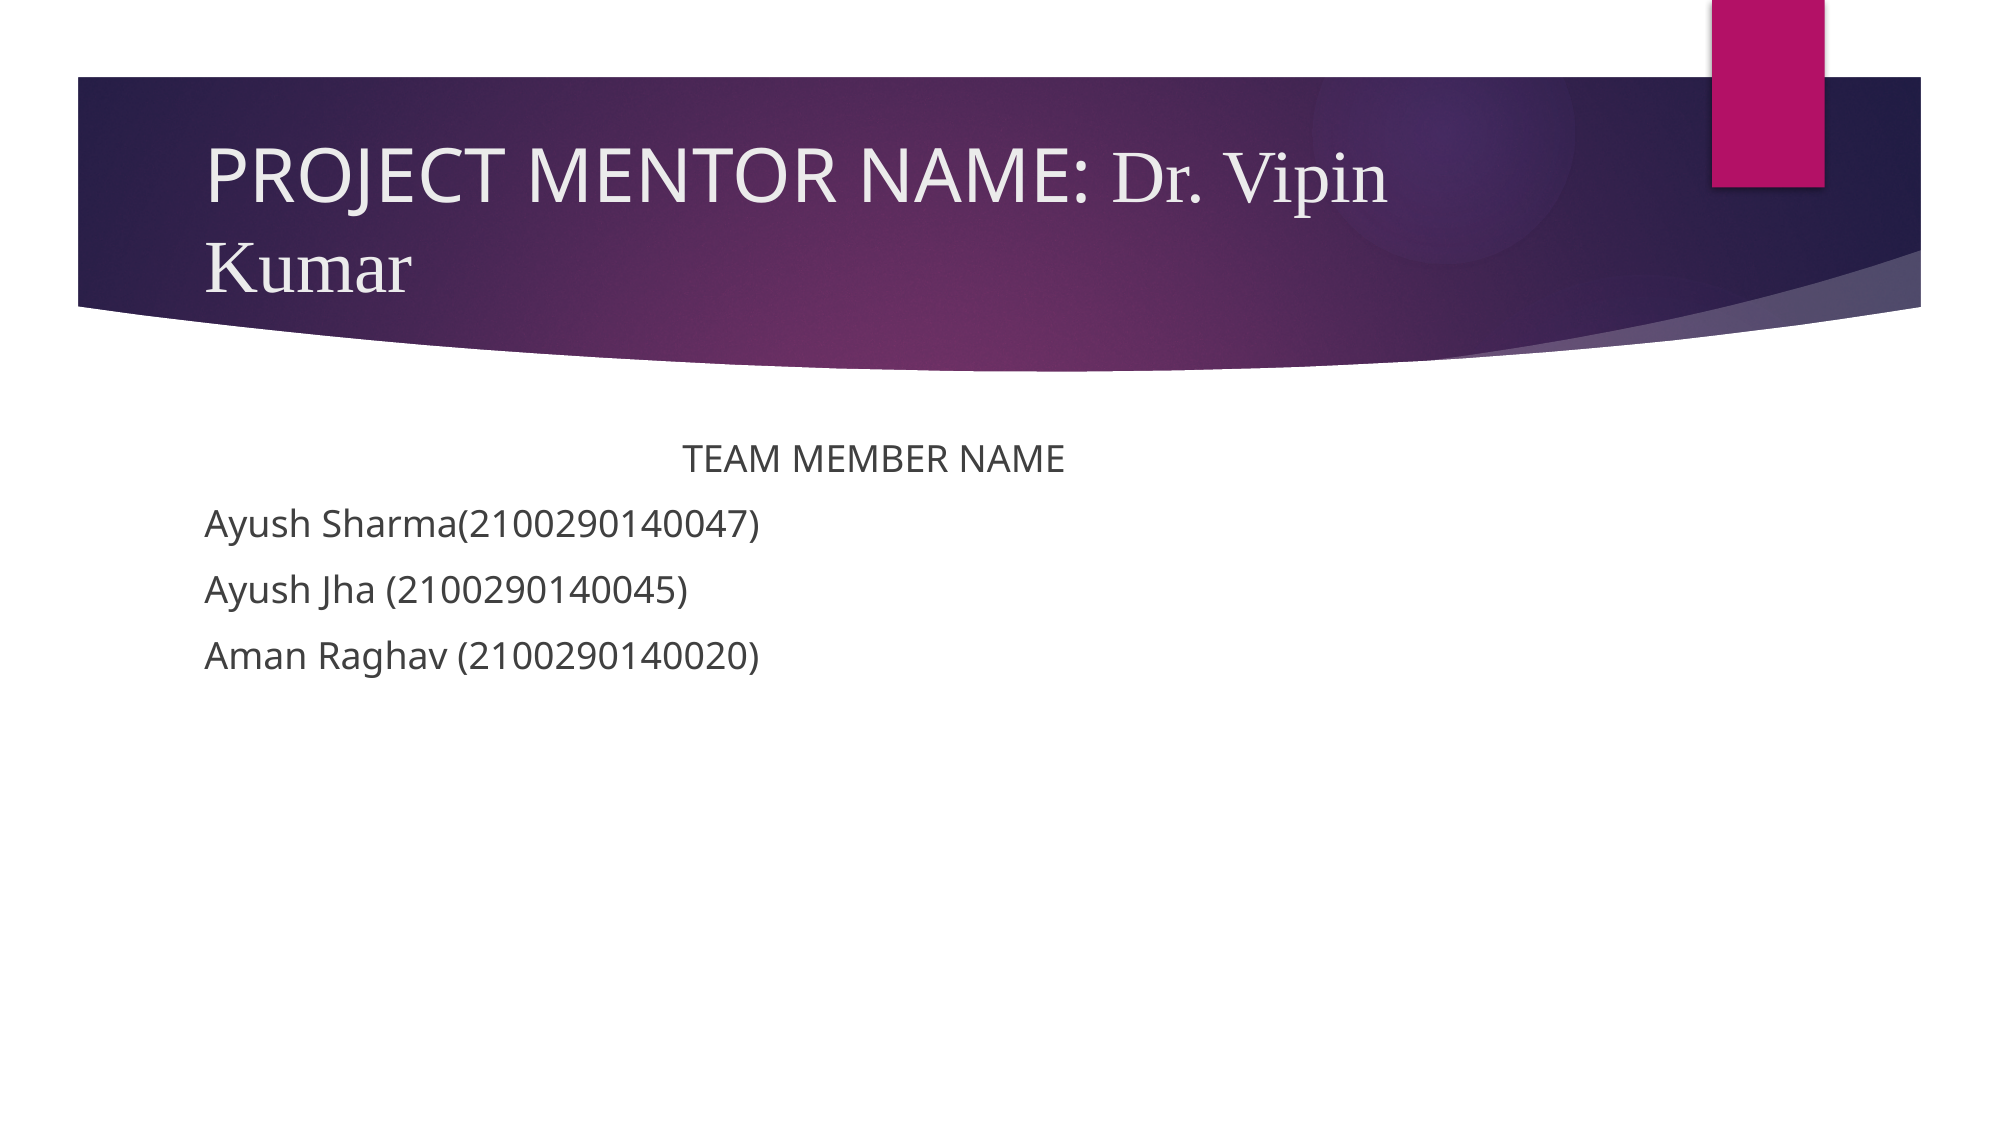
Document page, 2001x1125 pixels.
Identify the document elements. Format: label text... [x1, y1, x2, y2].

list TEAM MEMBER NAME Ayush Sharma(2100290140047) Ayush Jha (2100290140045) Aman Raghav (2100290140020) [189, 427, 1638, 988]
title PROJECT MENTOR NAME: Dr. Vipin Kumar [189, 159, 1627, 276]
